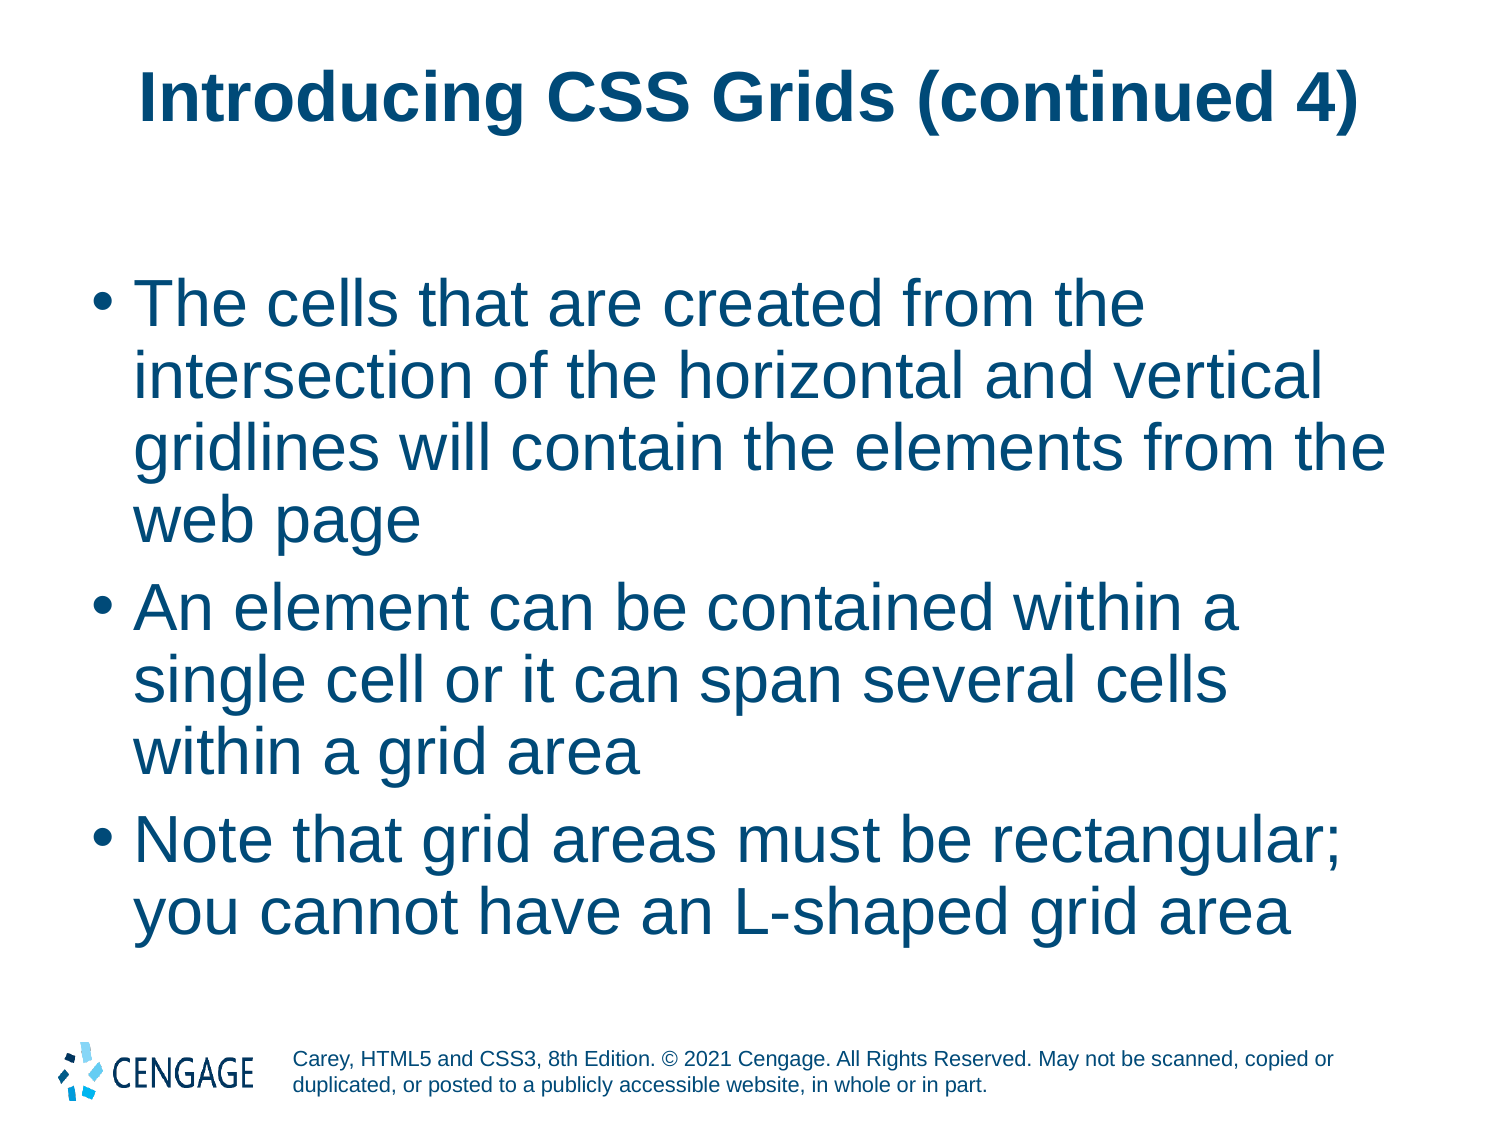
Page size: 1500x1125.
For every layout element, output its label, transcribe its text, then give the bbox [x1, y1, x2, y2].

title Introducing CSS Grids (continued 4) [103, 59, 1397, 171]
picture [58, 1042, 253, 1101]
list The cells that are created from the intersection of the horizontal and vertical gridlines will contain the elements from the web page An element can be contained within a single cell or it can span several cells within a grid area Note that grid areas must be rectangular; you cannot have an L-shaped grid area [91, 268, 1410, 990]
